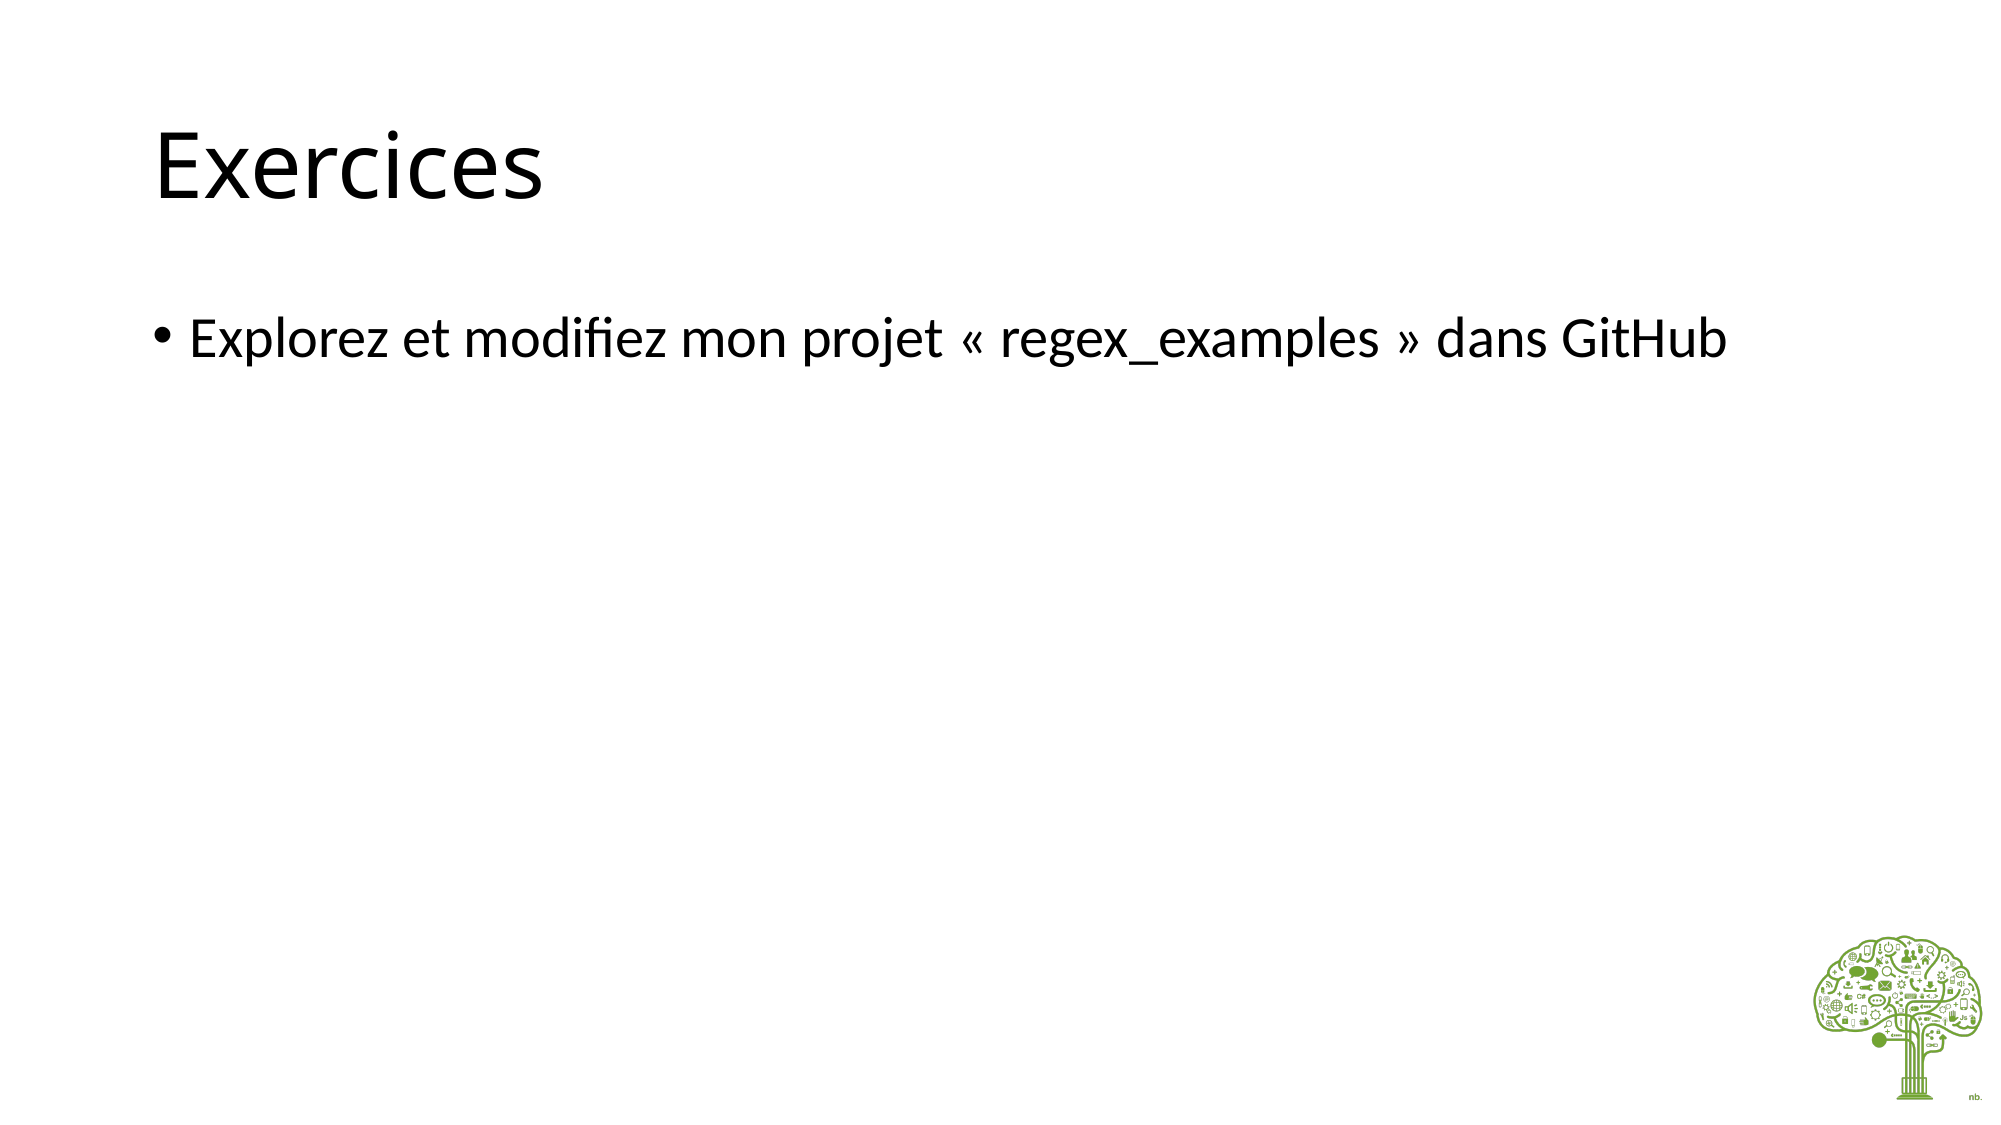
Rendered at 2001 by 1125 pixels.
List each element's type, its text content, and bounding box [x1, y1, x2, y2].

list Explorez et modifiez mon projet « regex_examples » dans GitHub [137, 299, 1863, 1014]
title Exercices [137, 59, 1863, 278]
picture [1800, 927, 1997, 1106]
